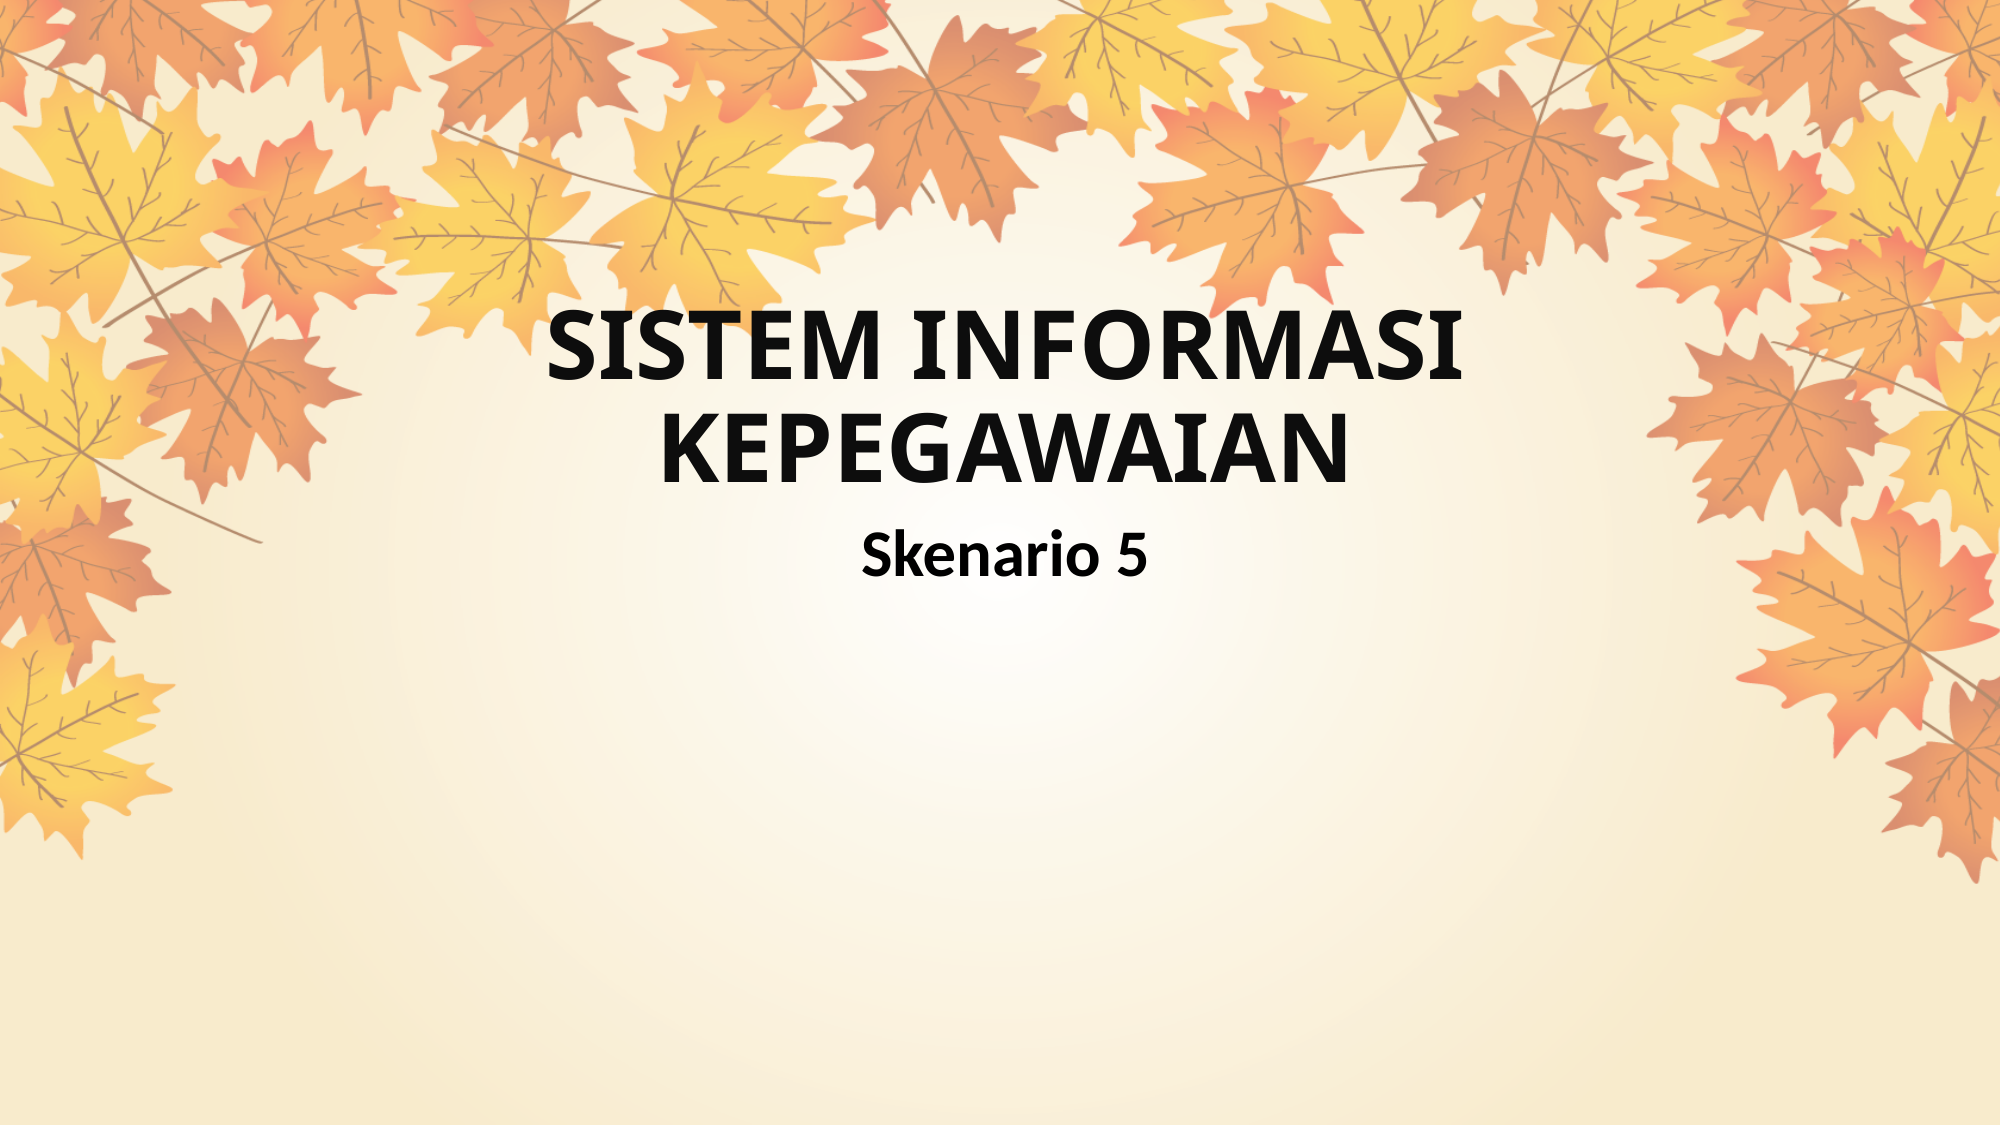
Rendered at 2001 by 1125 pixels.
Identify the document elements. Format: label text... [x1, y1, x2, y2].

title SISTEM INFORMASI KEPEGAWAIAN [180, 288, 1831, 511]
subtitle Skenario 5 [180, 511, 1831, 596]
